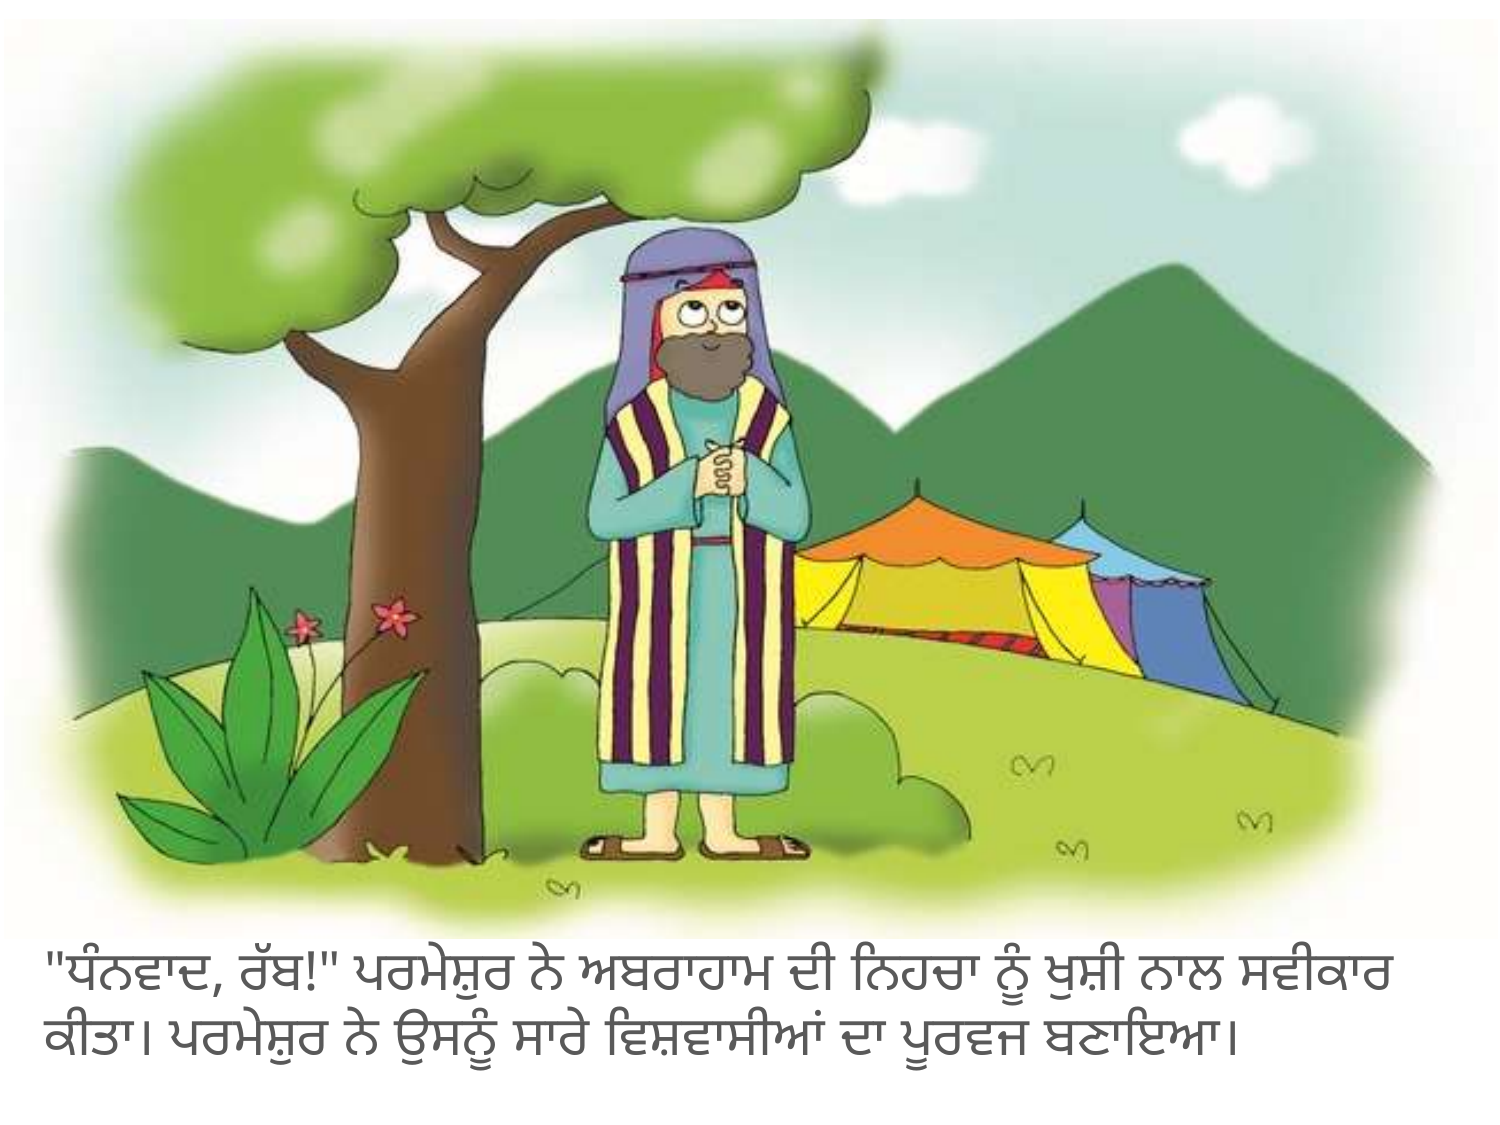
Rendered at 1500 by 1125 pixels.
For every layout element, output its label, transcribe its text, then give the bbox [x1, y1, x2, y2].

text_box "ਧੰਨਵਾਦ, ਰੱਬ!" ਪਰਮੇਸ਼ੁਰ ਨੇ ਅਬਰਾਹਾਮ ਦੀ ਨਿਹਚਾ ਨੂੰ ਖੁਸ਼ੀ ਨਾਲ ਸਵੀਕਾਰ ਕੀਤਾ। ਪਰਮੇਸ਼ੁਰ ਨੇ ਉਸਨੂੰ ਸਾਰੇ ਵਿਸ਼ਵਾਸੀਆਂ ਦਾ ਪੂਰਵਜ ਬਣਾਇਆ। [29, 942, 1500, 1074]
picture [4, 18, 1498, 939]
